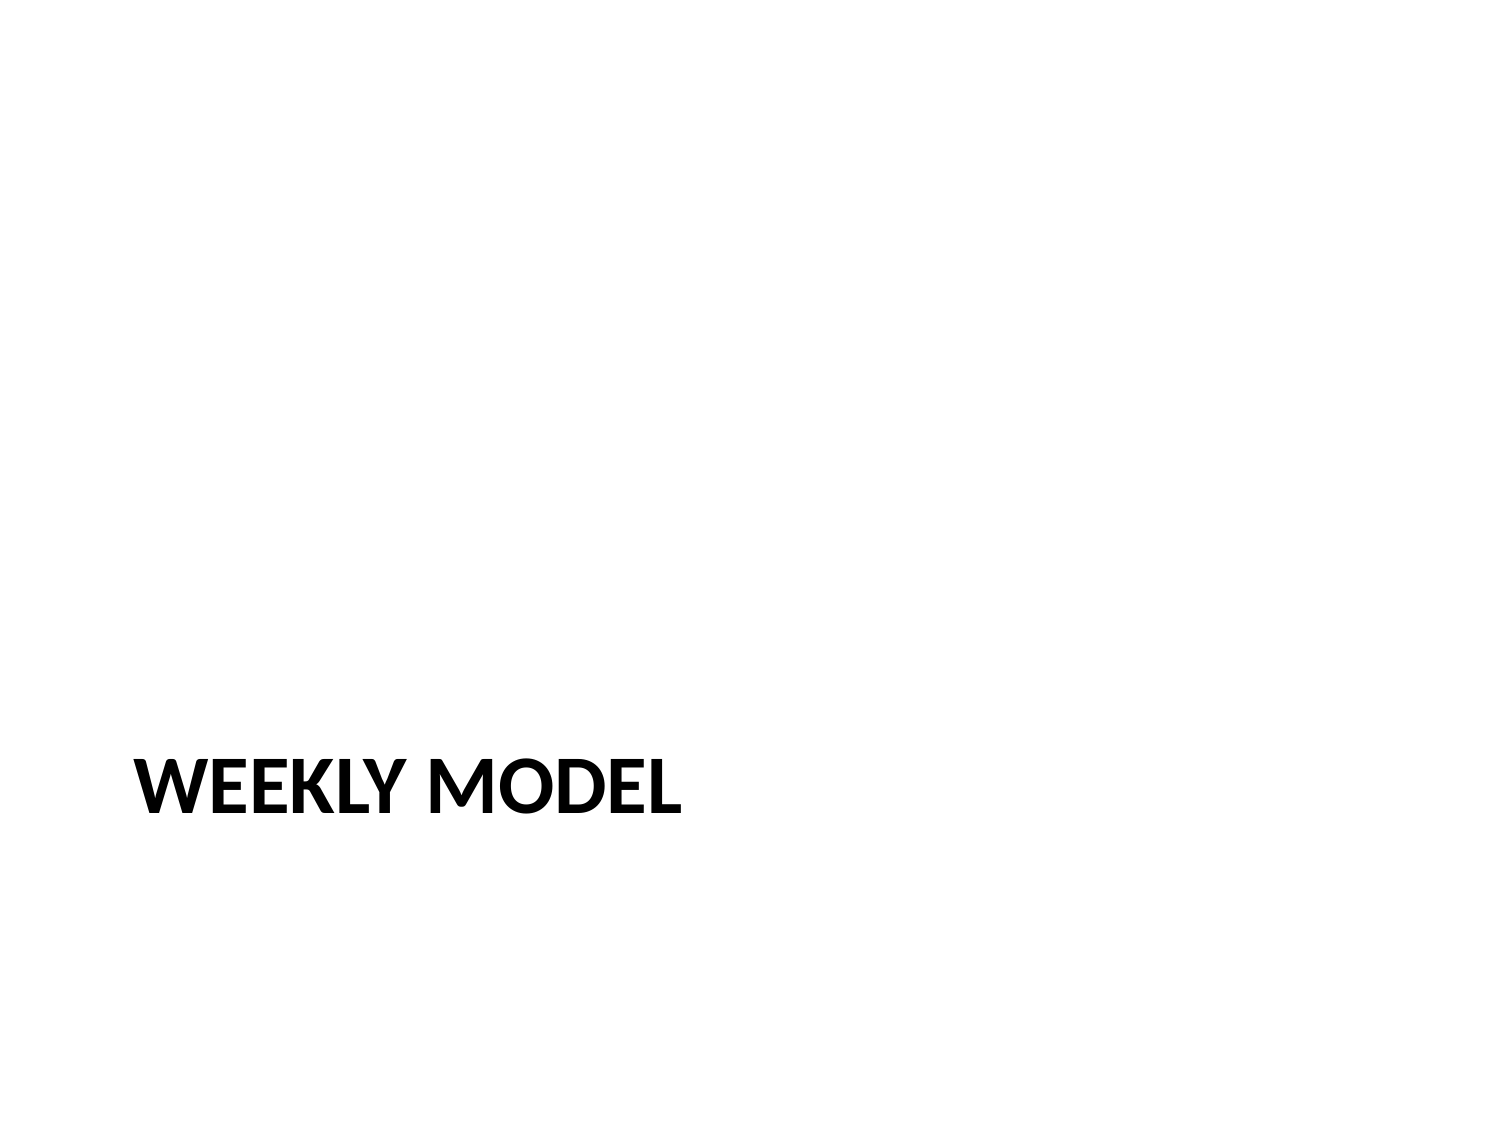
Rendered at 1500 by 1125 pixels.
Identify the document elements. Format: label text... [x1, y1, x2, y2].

title Weekly model [118, 722, 1394, 947]
